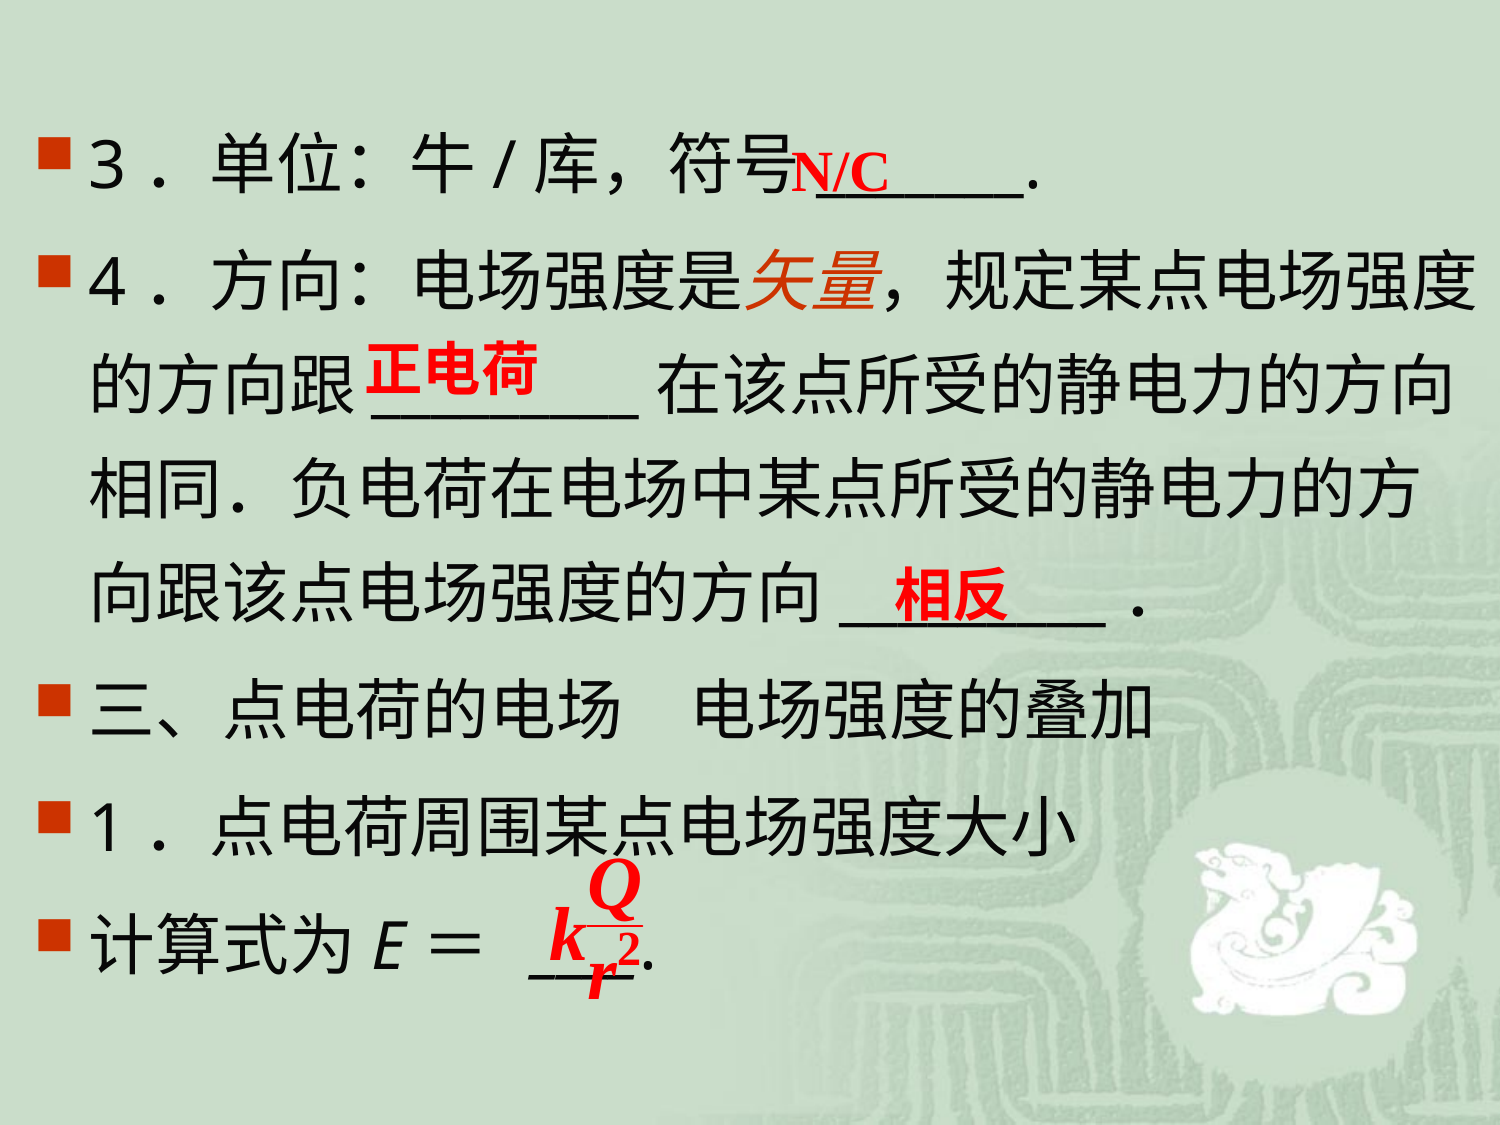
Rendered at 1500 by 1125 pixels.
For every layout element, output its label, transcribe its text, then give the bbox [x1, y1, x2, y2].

text_box 相反 [879, 550, 1105, 636]
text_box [548, 822, 691, 1036]
list 3．单位：牛/库，符号_______. 4．方向：电场强度是矢量，规定某点电场强度的方向跟_________在该点所受的静电力的方向相同．负电荷在电场中某点所受的静电力的方向跟该点电场强度的方向_________． 三、点电荷的电场 电场强度的叠加 1．点电荷周围某点电场强度大小 计算式为E＝ ____. [17, 90, 1500, 991]
text_box 正电荷 [349, 324, 563, 410]
text_box N/C [776, 125, 939, 211]
picture [0, 0, 1500, 1125]
